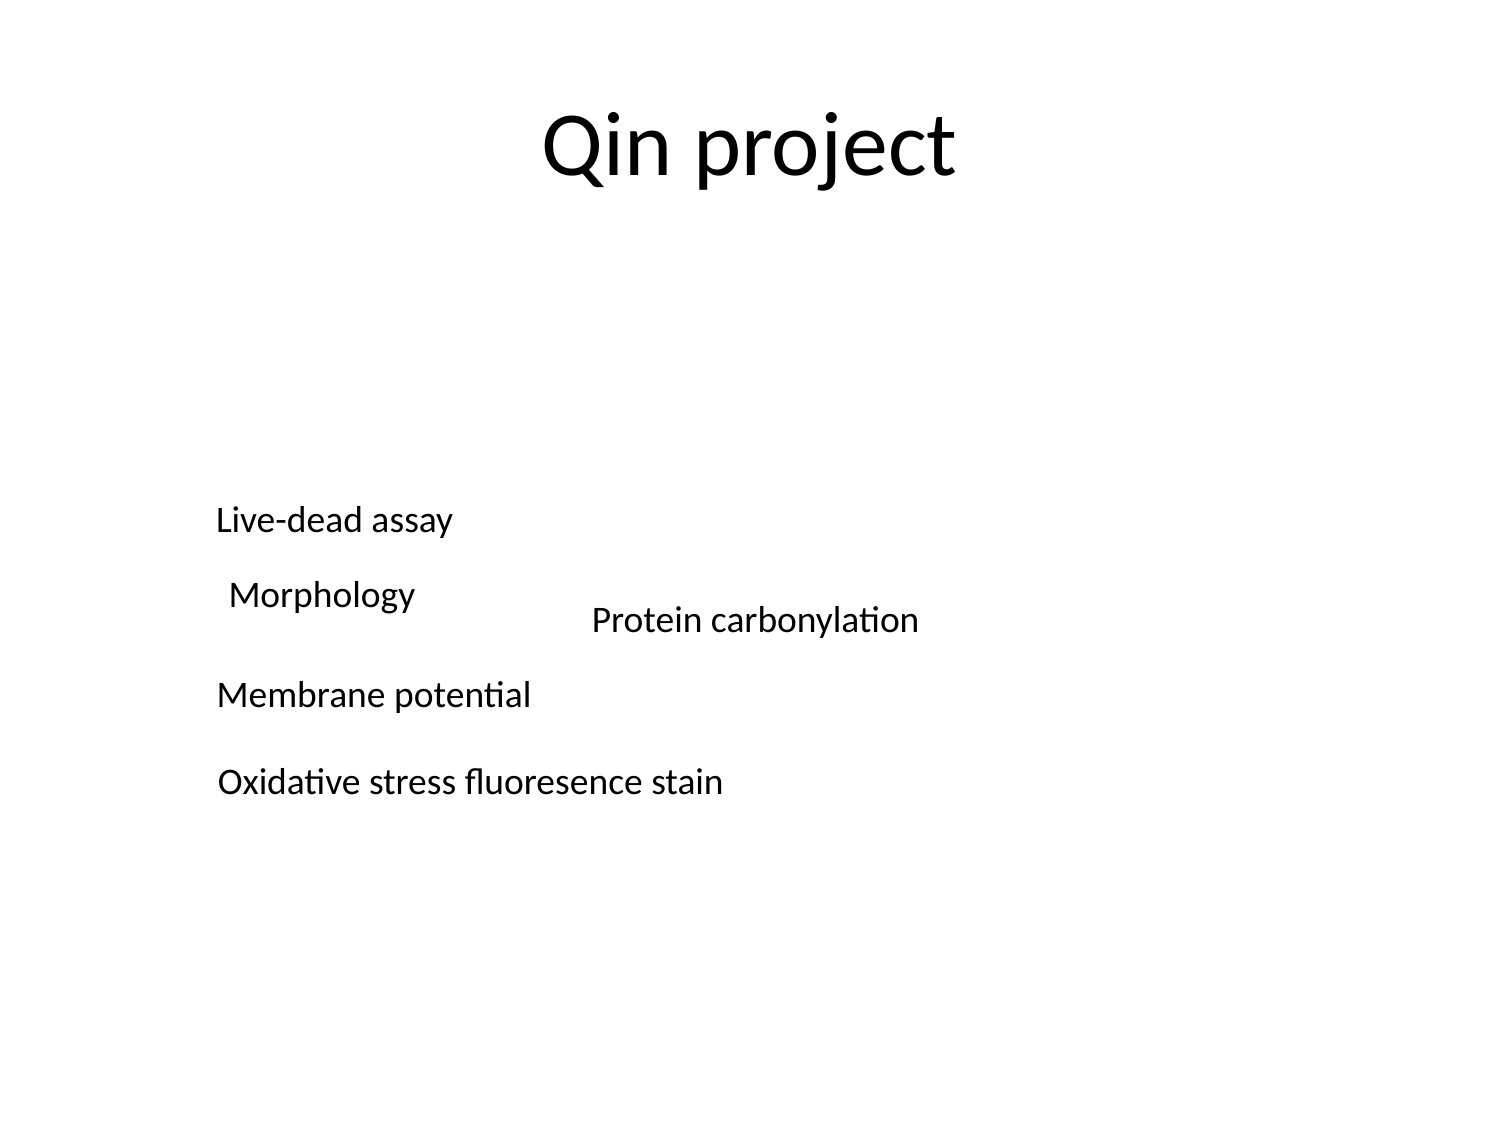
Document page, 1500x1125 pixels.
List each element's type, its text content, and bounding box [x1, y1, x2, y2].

text_box Morphology [213, 562, 431, 623]
title Qin project [75, 45, 1425, 233]
text_box Protein carbonylation [577, 587, 935, 648]
text_box Live-dead assay [201, 487, 469, 548]
text_box Oxidative stress fluoresence stain [203, 749, 740, 810]
text_box Membrane potential [201, 662, 547, 723]
